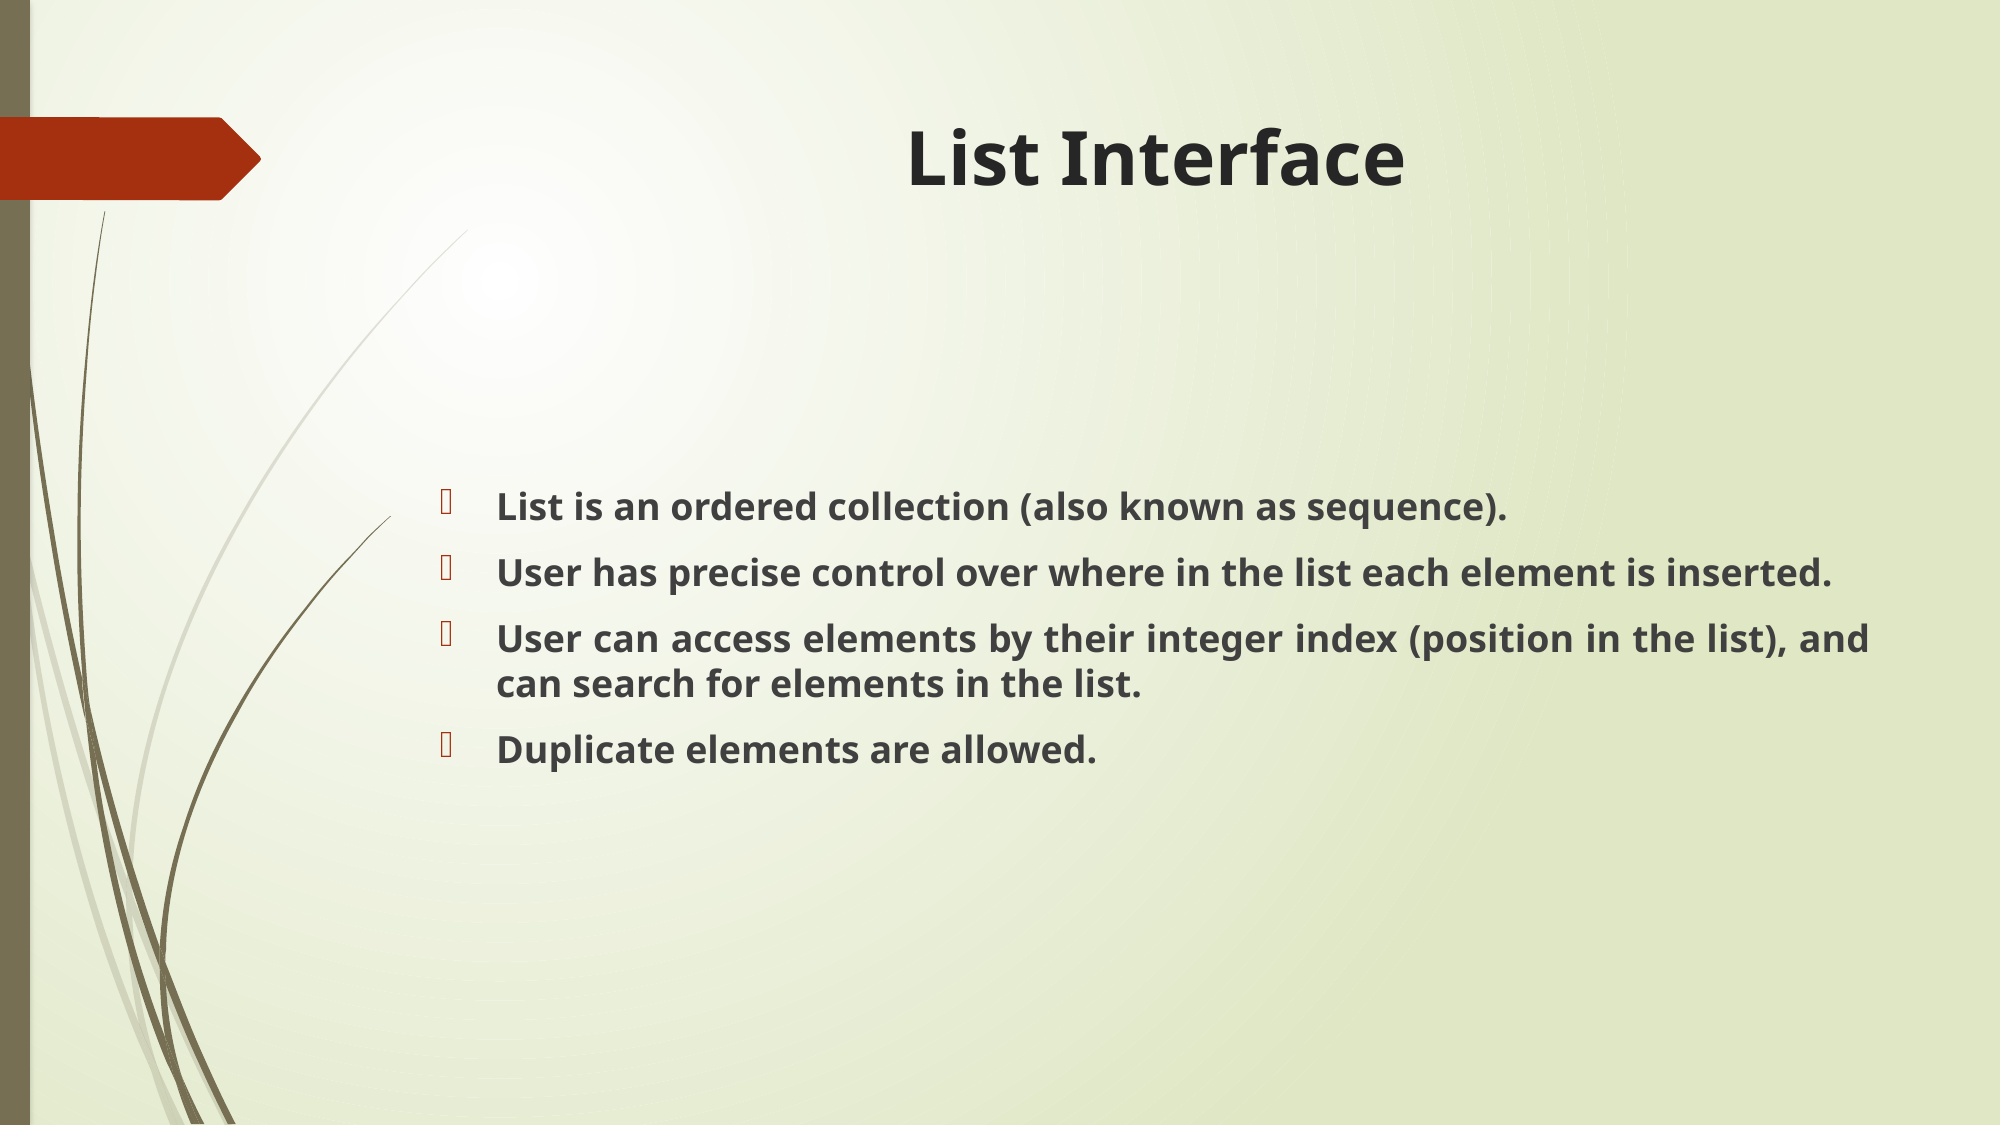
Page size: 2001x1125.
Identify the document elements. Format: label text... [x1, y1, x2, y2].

title List Interface [425, 102, 1888, 313]
list List is an ordered collection (also known as sequence). User has precise control over where in the list each element is inserted. User can access elements by their integer index (position in the list), and can search for elements in the list. Duplicate elements are allowed. [424, 350, 1888, 970]
